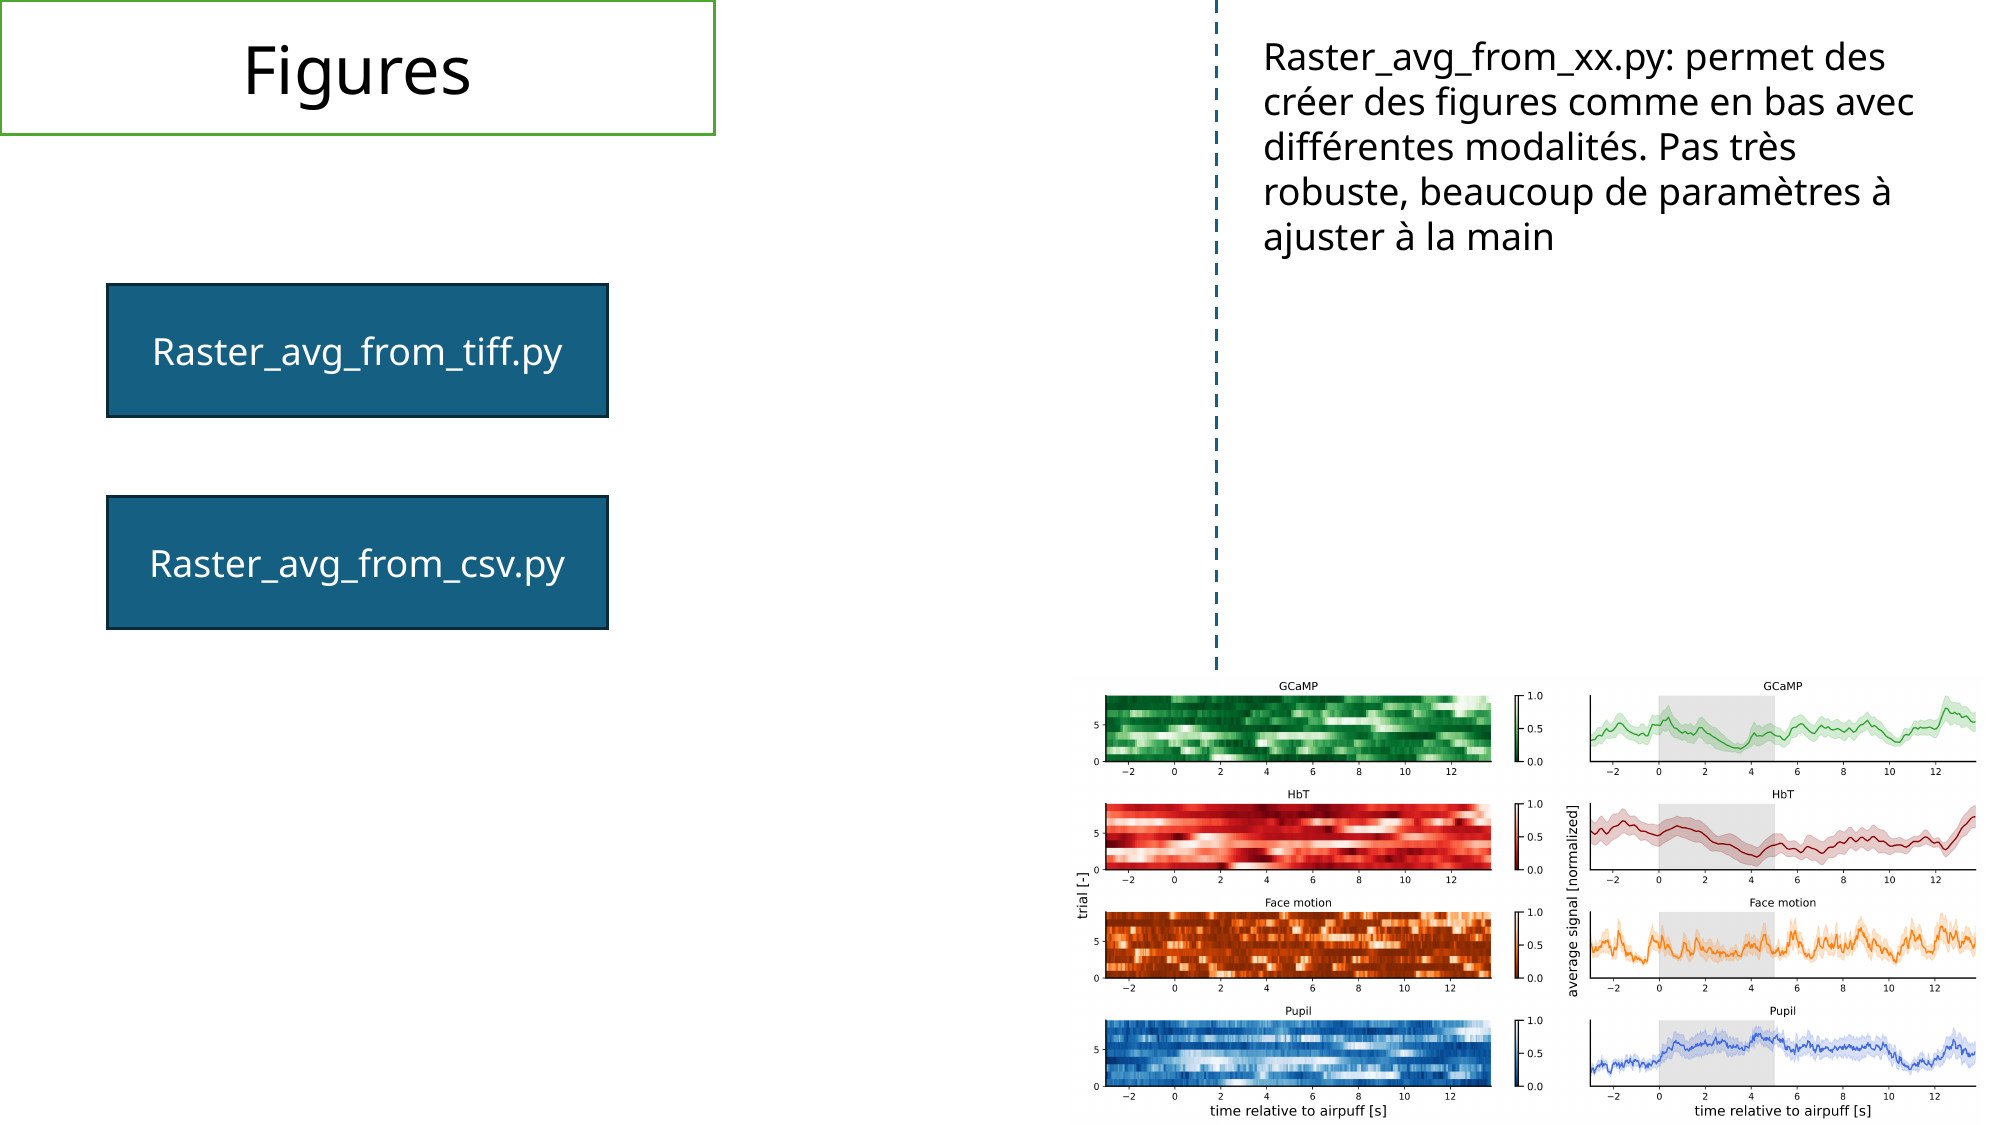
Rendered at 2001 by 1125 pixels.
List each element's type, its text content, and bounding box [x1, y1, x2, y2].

text_box Raster_avg_from_csv.py [106, 495, 609, 630]
text_box Raster_avg_from_tiff.py [106, 283, 609, 418]
text_box Raster_avg_from_xx.py: permet des créer des figures comme en bas avec différentes modalités. Pas très robuste, beaucoup de paramètres à ajuster à la main [1248, 25, 1963, 266]
picture [1069, 675, 1982, 1125]
text_box Figures [0, 0, 716, 136]
